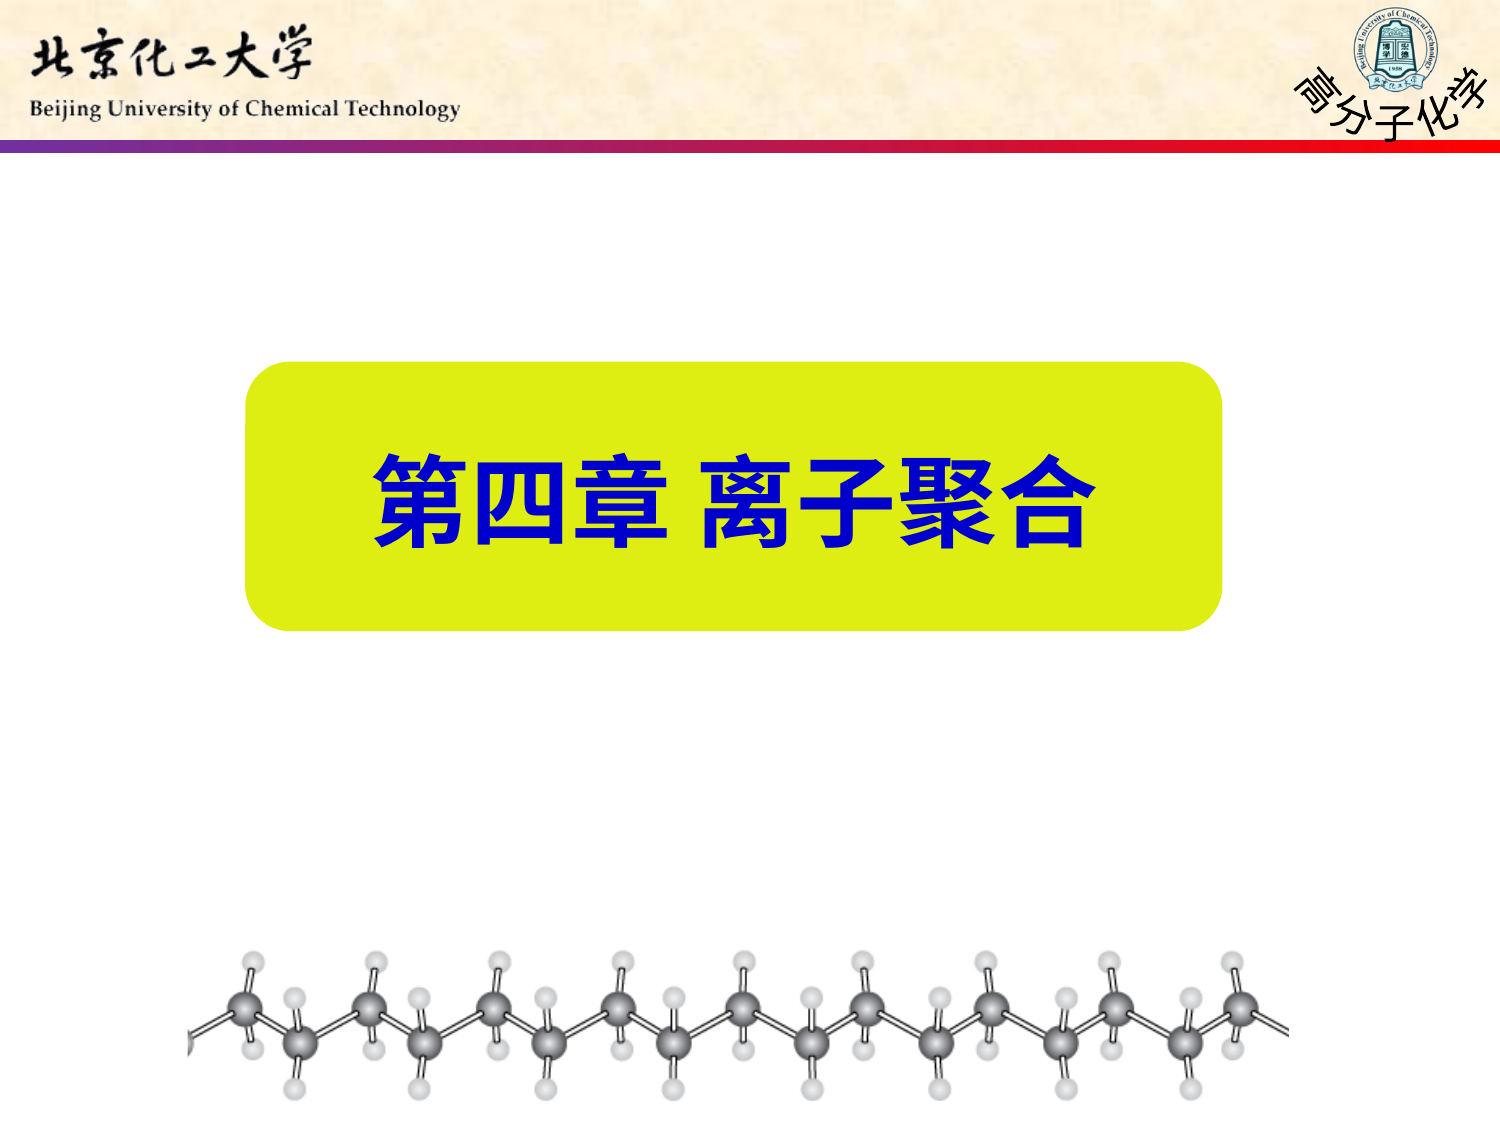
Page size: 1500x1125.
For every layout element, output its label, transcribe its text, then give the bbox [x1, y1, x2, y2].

text_box [244, 360, 1224, 633]
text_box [1300, 0, 1489, 125]
picture [187, 937, 1290, 1102]
text_box [1396, 0, 1500, 140]
text_box 第四章 离子聚合 [354, 432, 1115, 568]
text_box [0, 140, 1500, 153]
picture [13, 0, 481, 135]
text_box [0, 0, 1392, 140]
